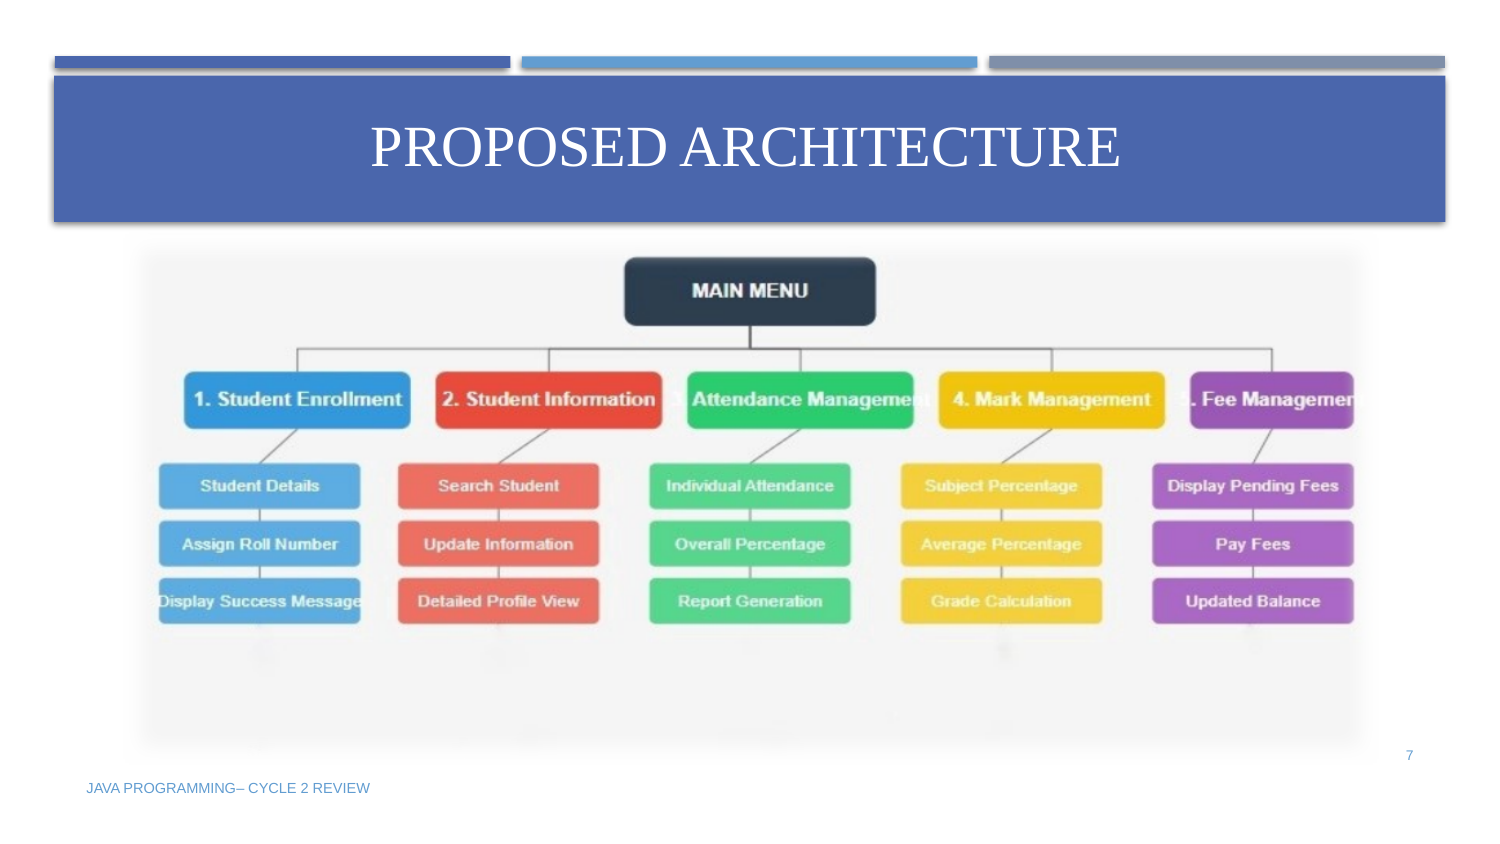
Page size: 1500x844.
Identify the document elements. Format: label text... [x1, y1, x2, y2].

title Proposed Architecture [67, 66, 1425, 186]
text_box JAVA PROGRAMMING– CYCLE 2 REVIEW [71, 788, 896, 810]
picture [123, 232, 1380, 765]
text_box [64, 244, 1459, 788]
